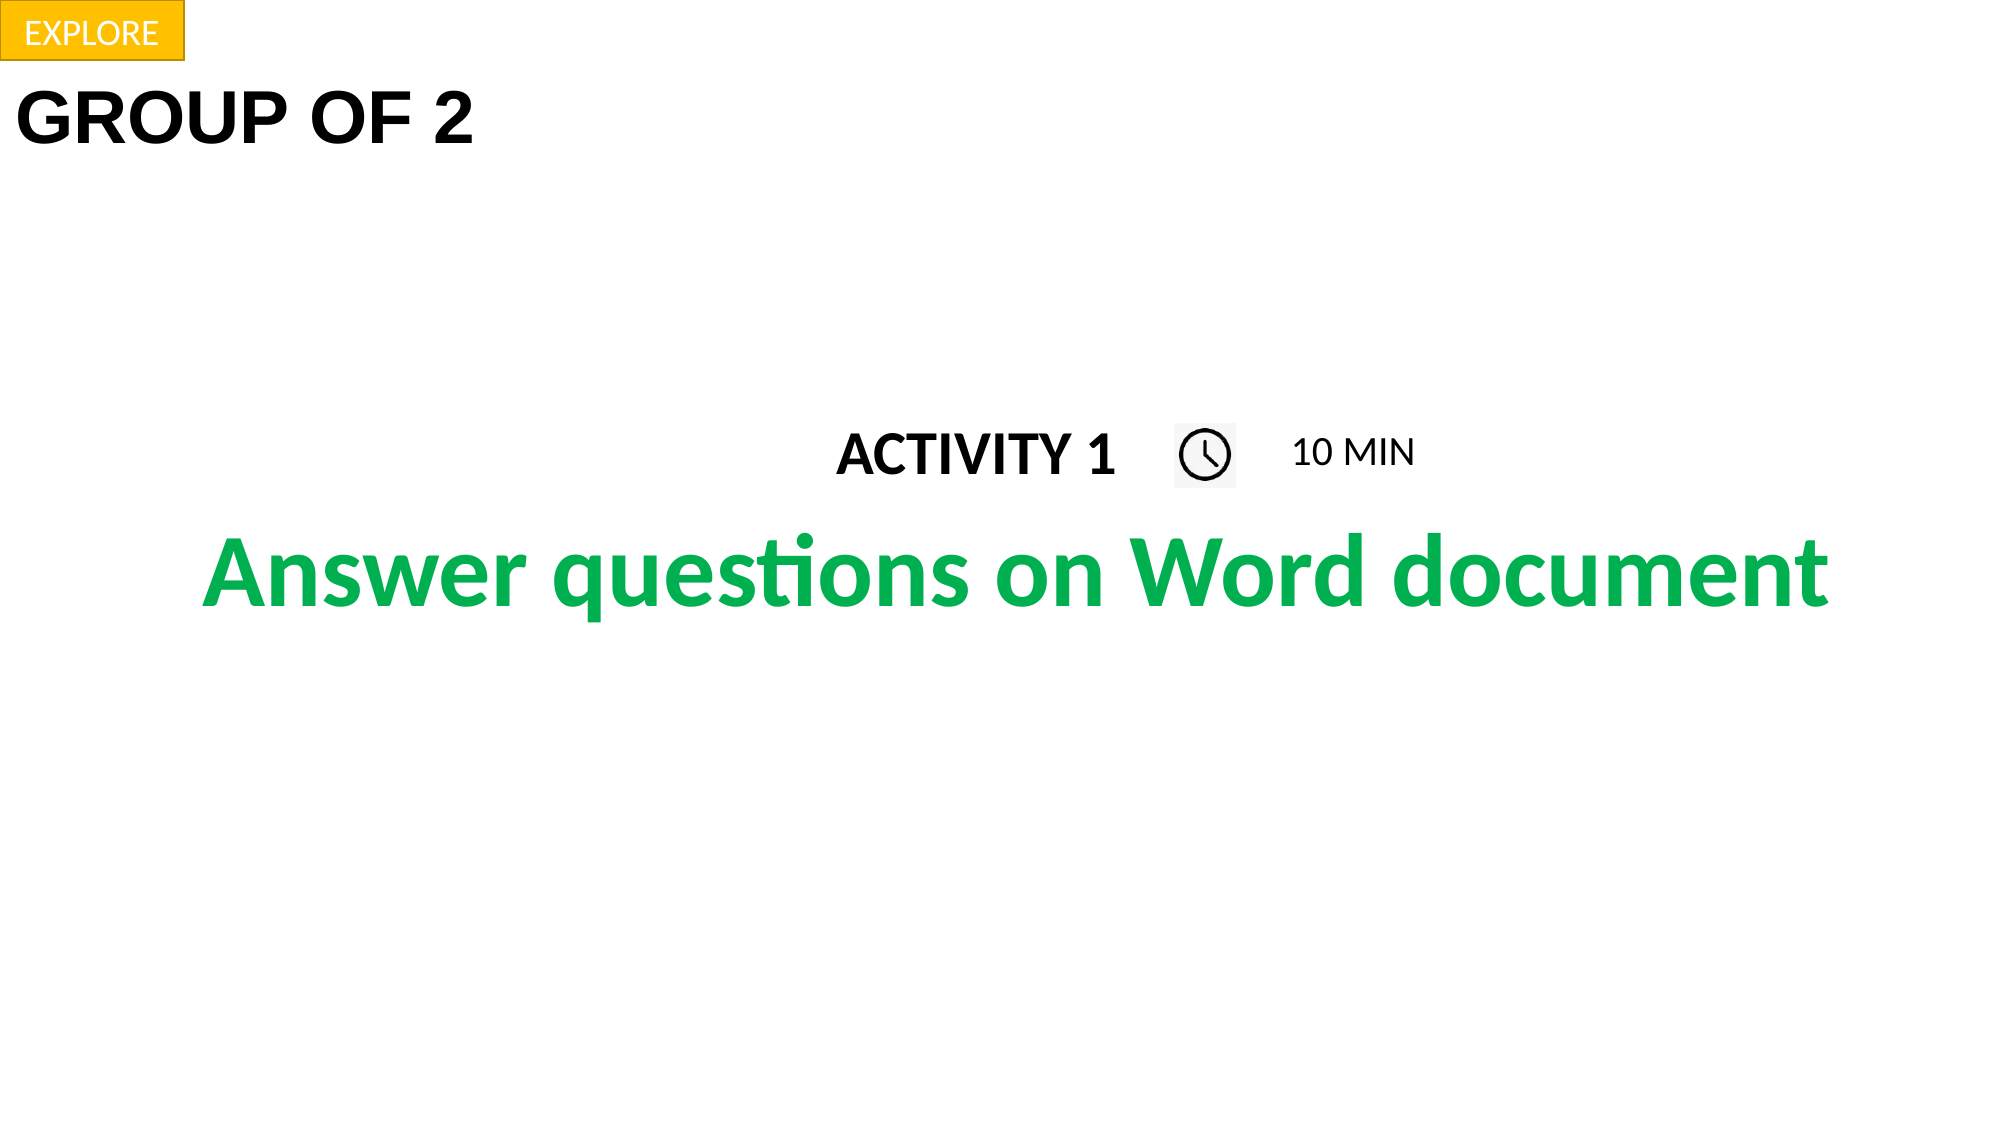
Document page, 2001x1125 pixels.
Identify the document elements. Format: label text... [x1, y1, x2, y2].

text_box EXPLORE [0, 0, 184, 60]
text_box ACTIVITY 1 [820, 404, 1135, 495]
picture [1173, 423, 1236, 488]
text_box 10 MIN [1275, 415, 1432, 481]
text_box GROUP OF 2 [0, 60, 498, 166]
text_box Answer questions on Word document [116, 495, 1919, 636]
